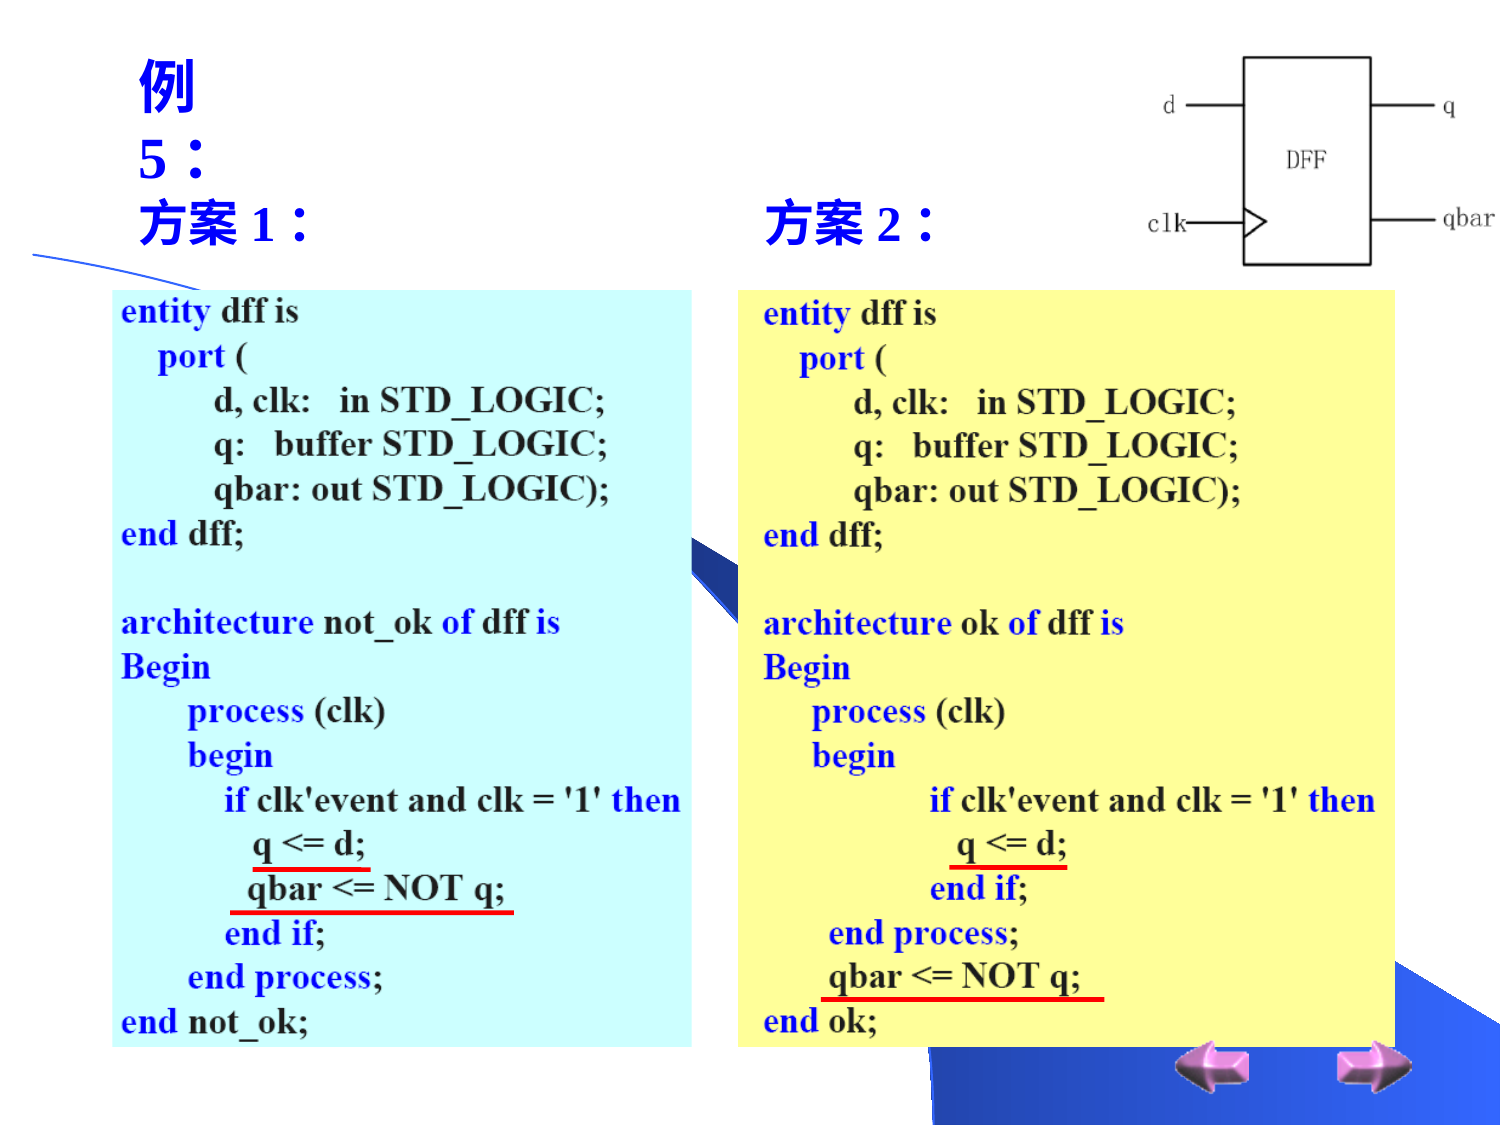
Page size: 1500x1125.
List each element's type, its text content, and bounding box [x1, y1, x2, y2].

text_box 方案1： [123, 184, 408, 260]
text_box 例5： [123, 42, 325, 198]
picture [111, 290, 692, 1048]
picture [1145, 30, 1500, 275]
text_box 方案2： [749, 184, 1034, 260]
picture [738, 290, 1412, 1096]
